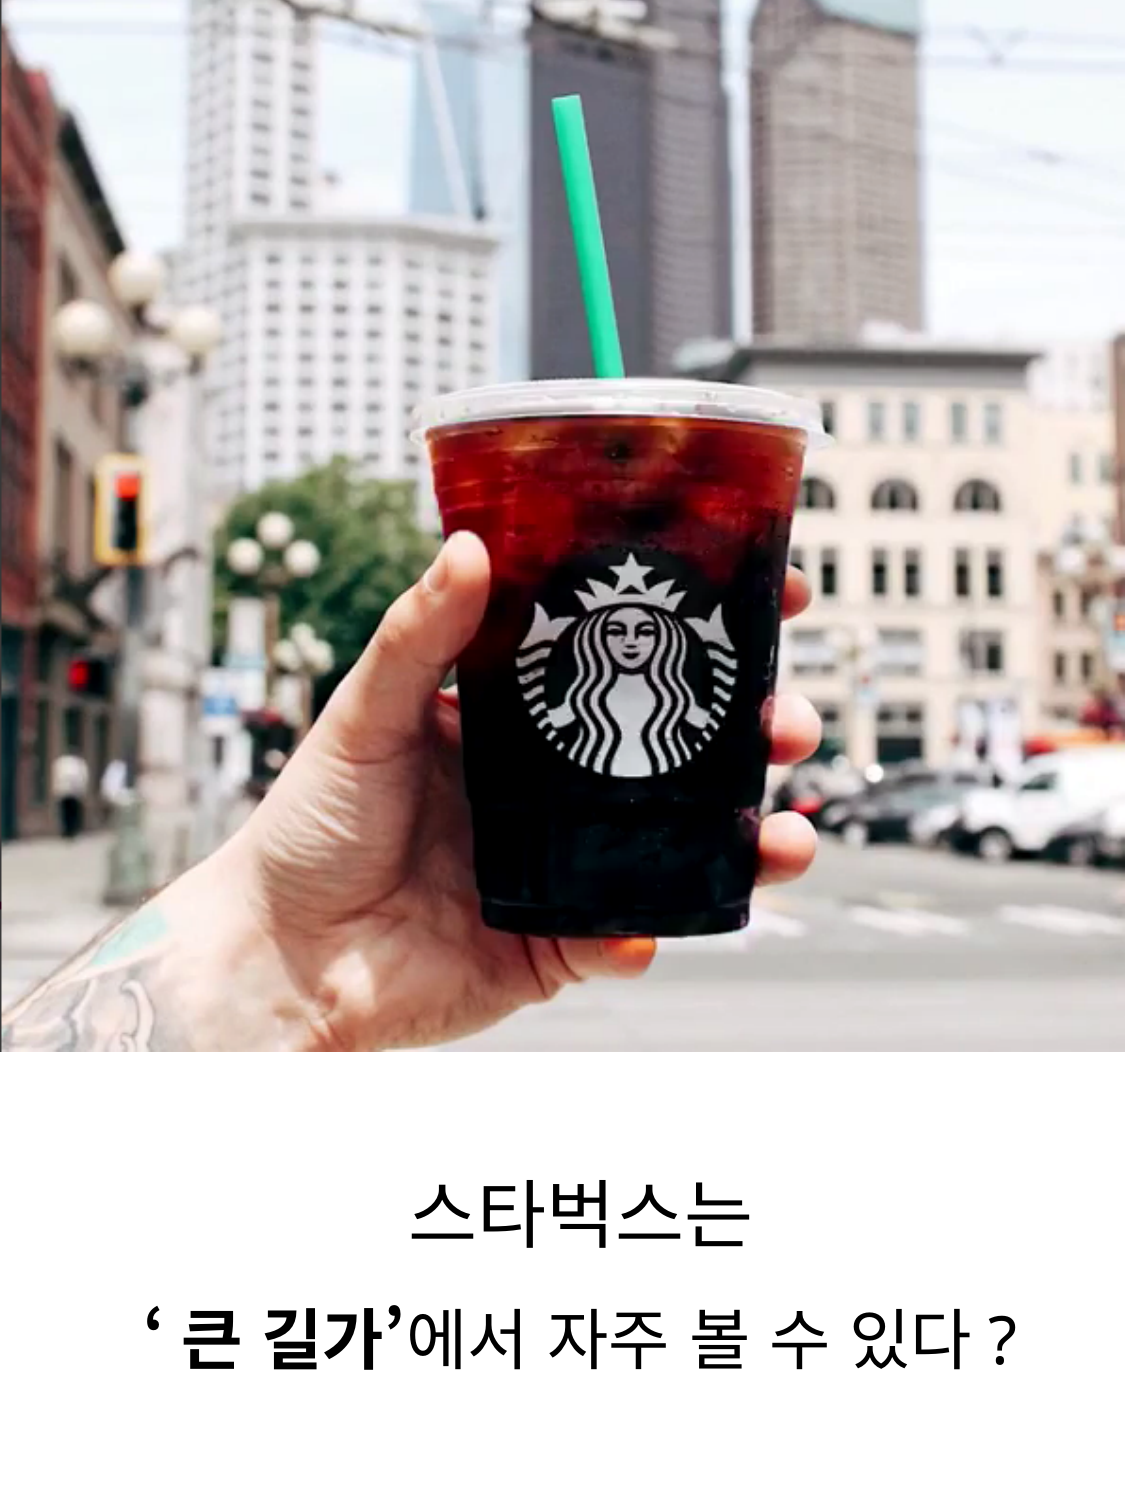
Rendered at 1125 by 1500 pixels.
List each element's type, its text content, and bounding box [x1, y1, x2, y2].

picture [0, 0, 1125, 1052]
text_box 스타벅스는 ‘큰 길가’에서 자주 볼 수 있다? [128, 1115, 1033, 1385]
